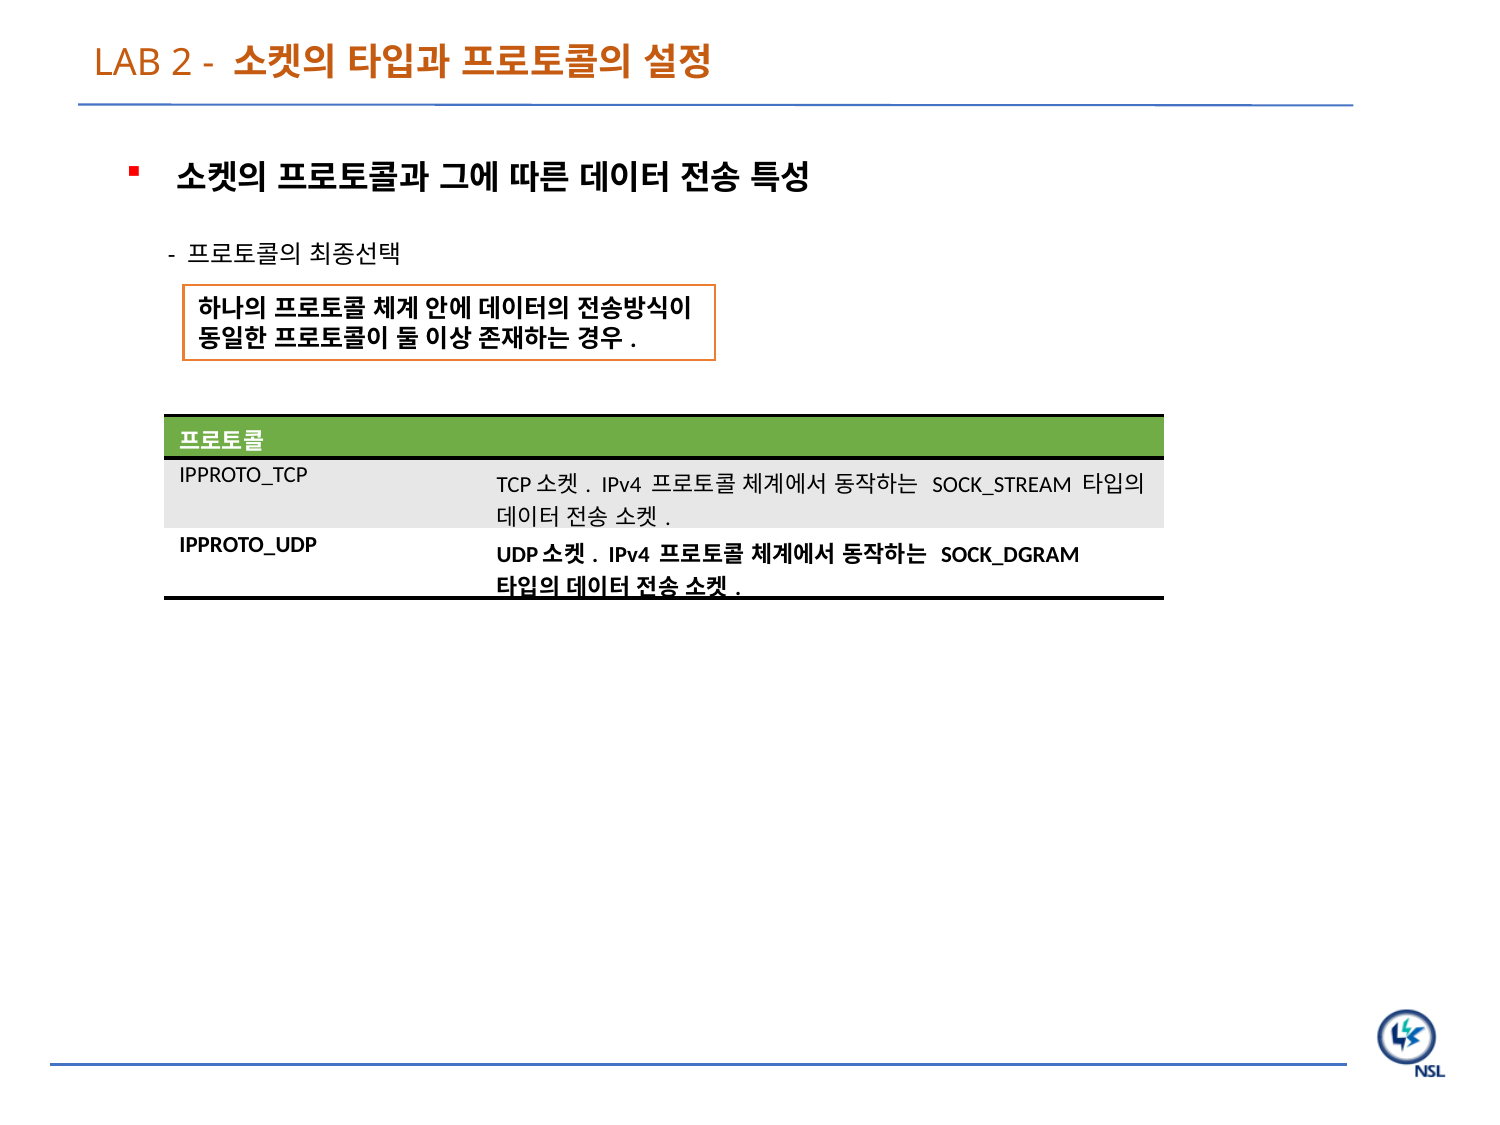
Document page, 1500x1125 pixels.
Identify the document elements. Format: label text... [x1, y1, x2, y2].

table_header [482, 417, 1164, 456]
table_cell TCP소켓. IPv4 프로토콜 체계에서 동작하는 SOCK_STREAM 타입의 데이터 전송 소켓. [482, 460, 1164, 528]
title LAB 2 - 소켓의 타입과 프로토콜의 설정 [78, 29, 1375, 91]
table_header 프로토콜 [164, 417, 482, 456]
table_cell UDP소켓. IPv4 프로토콜 체계에서 동작하는 SOCK_DGRAM 타입의 데이터 전송 소켓. [482, 528, 1164, 596]
table_cell IPPROTO_UDP [164, 528, 482, 596]
text_box 하나의 프로토콜 체계 안에 데이터의 전송방식이 동일한 프로토콜이 둘 이상 존재하는 경우. [182, 284, 716, 361]
text_box 소켓의 프로토콜과 그에 따른 데이터 전송 특성 [111, 148, 827, 204]
table_cell IPPROTO_TCP [164, 460, 482, 528]
text_box - 프로토콜의 최종선택 [153, 231, 417, 277]
picture [1374, 999, 1450, 1083]
